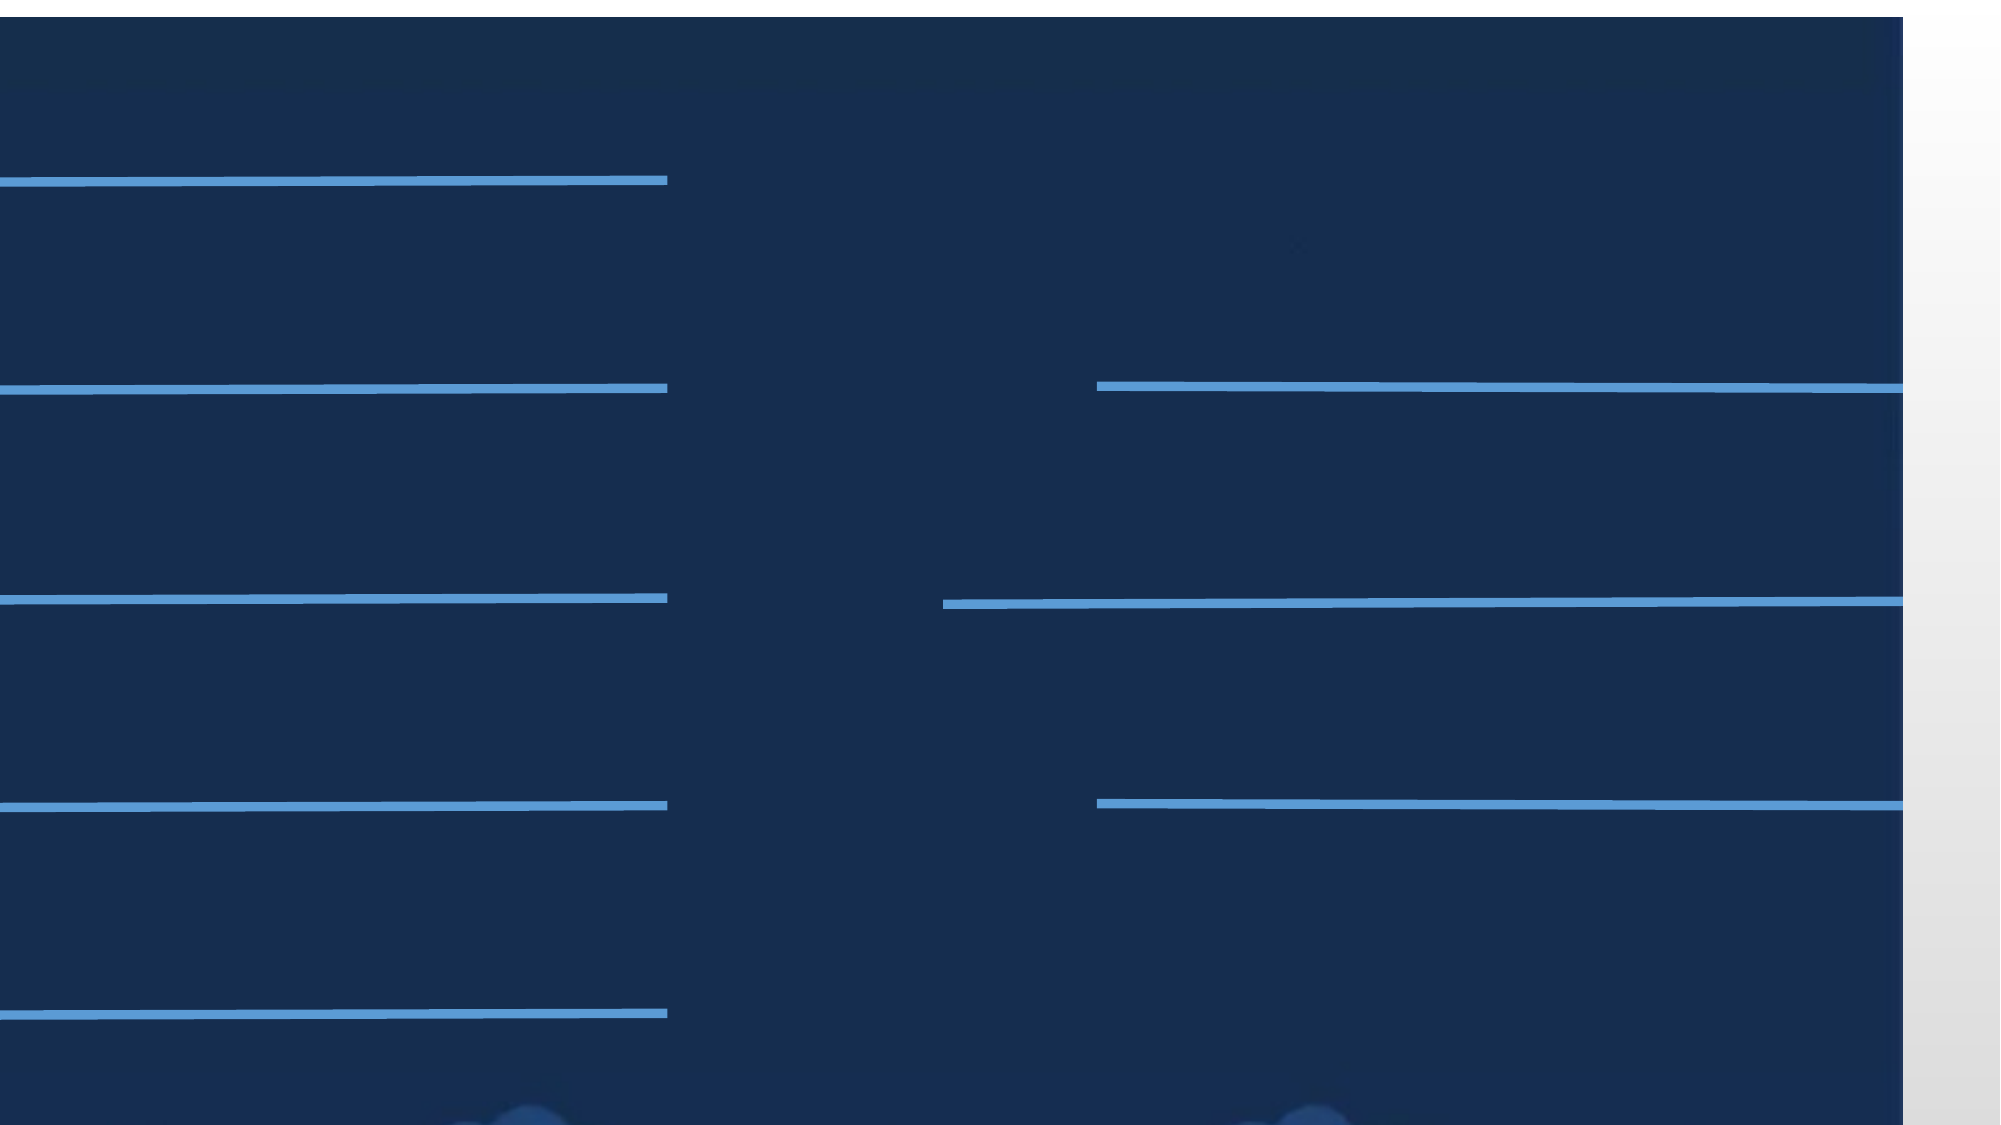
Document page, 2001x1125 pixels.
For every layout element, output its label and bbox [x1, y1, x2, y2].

text_box [943, 601, 1903, 605]
picture [0, 17, 1903, 1125]
text_box [0, 180, 668, 184]
text_box [0, 388, 668, 392]
text_box [0, 805, 668, 809]
text_box [0, 1013, 668, 1017]
text_box [0, 598, 668, 602]
